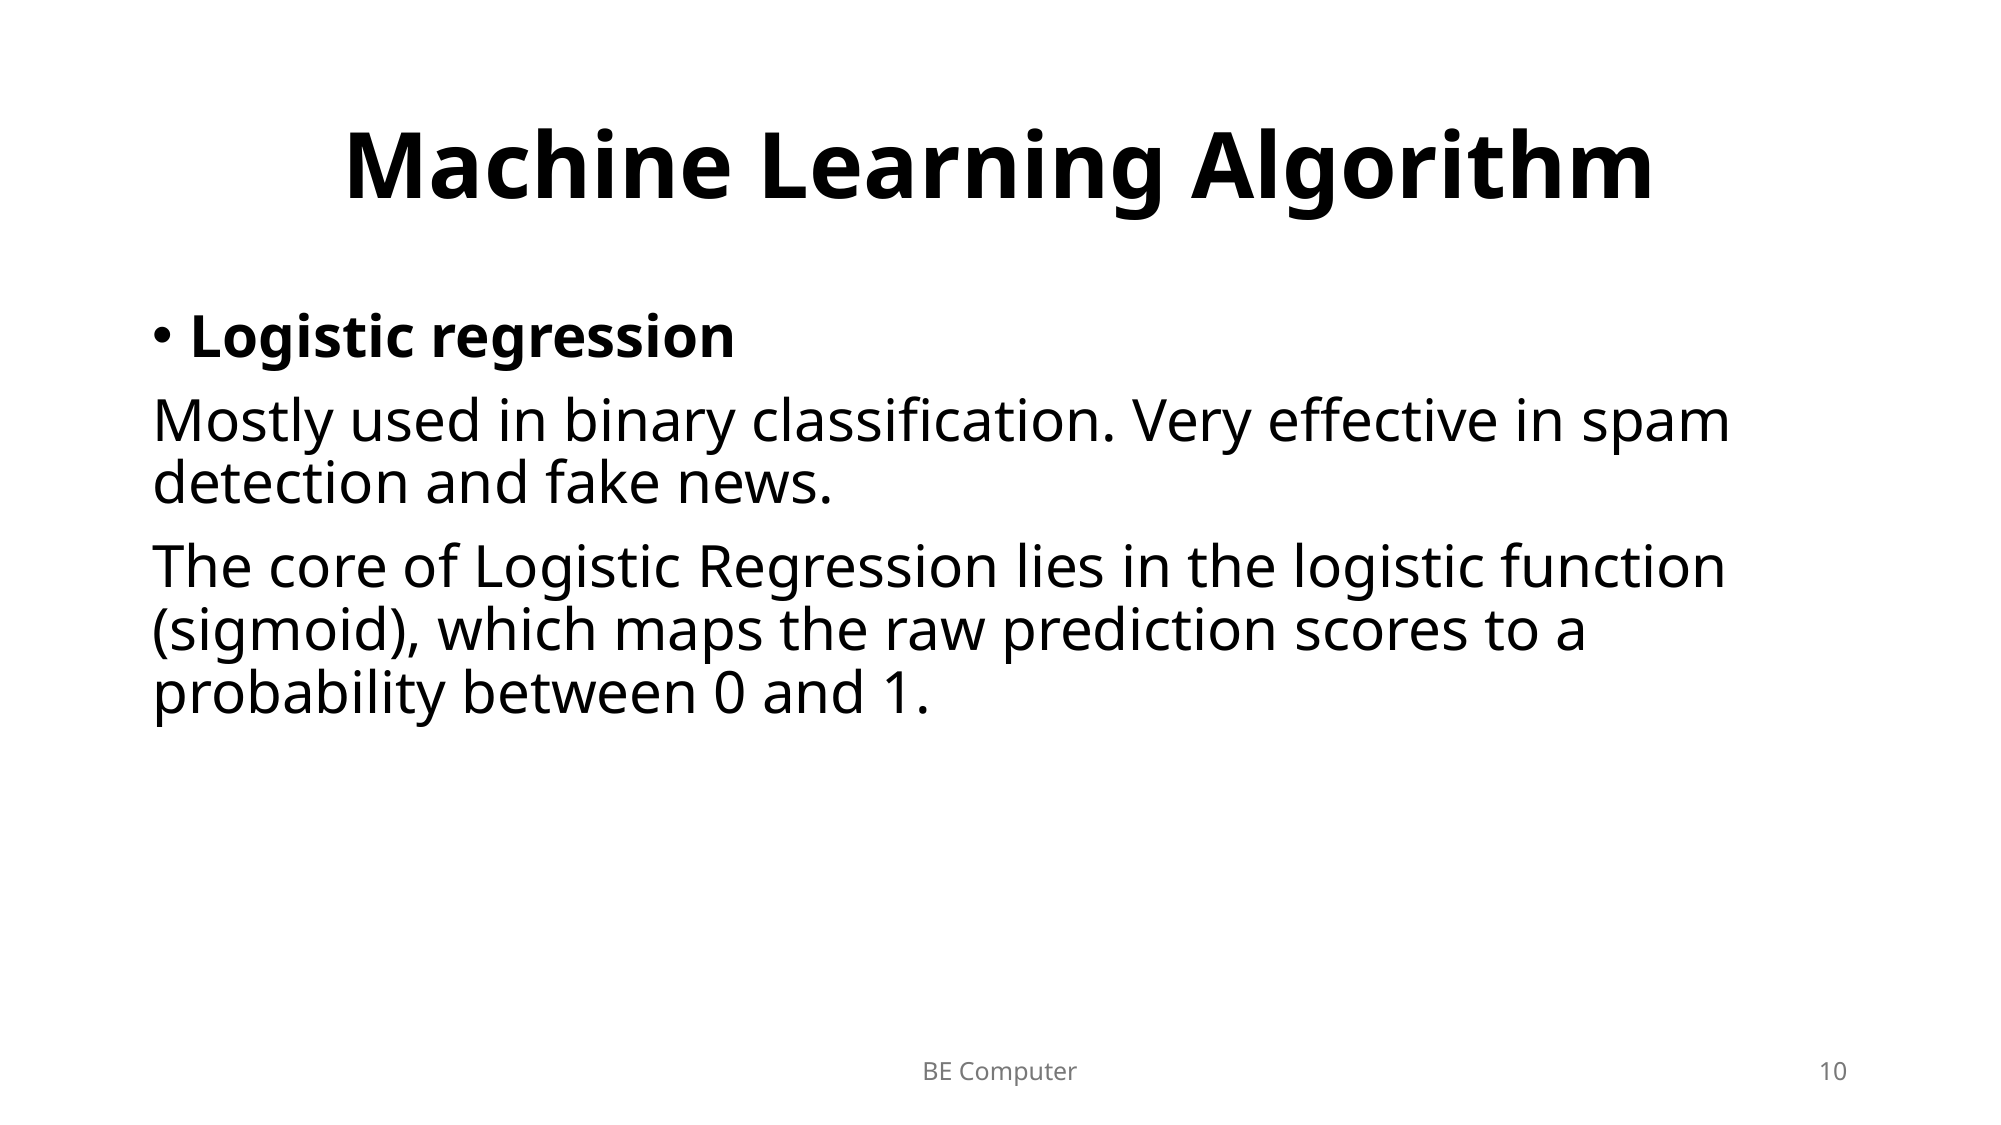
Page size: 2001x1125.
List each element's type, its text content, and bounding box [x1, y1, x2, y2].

title Machine Learning Algorithm [137, 59, 1863, 278]
list Logistic regression Mostly used in binary classification. Very effective in spam detection and fake news. The core of Logistic Regression lies in the logistic function (sigmoid), which maps the raw prediction scores to a probability between 0 and 1. [137, 299, 1863, 1014]
footer BE Computer [662, 1042, 1338, 1103]
slide_number 10 [1412, 1042, 1863, 1103]
